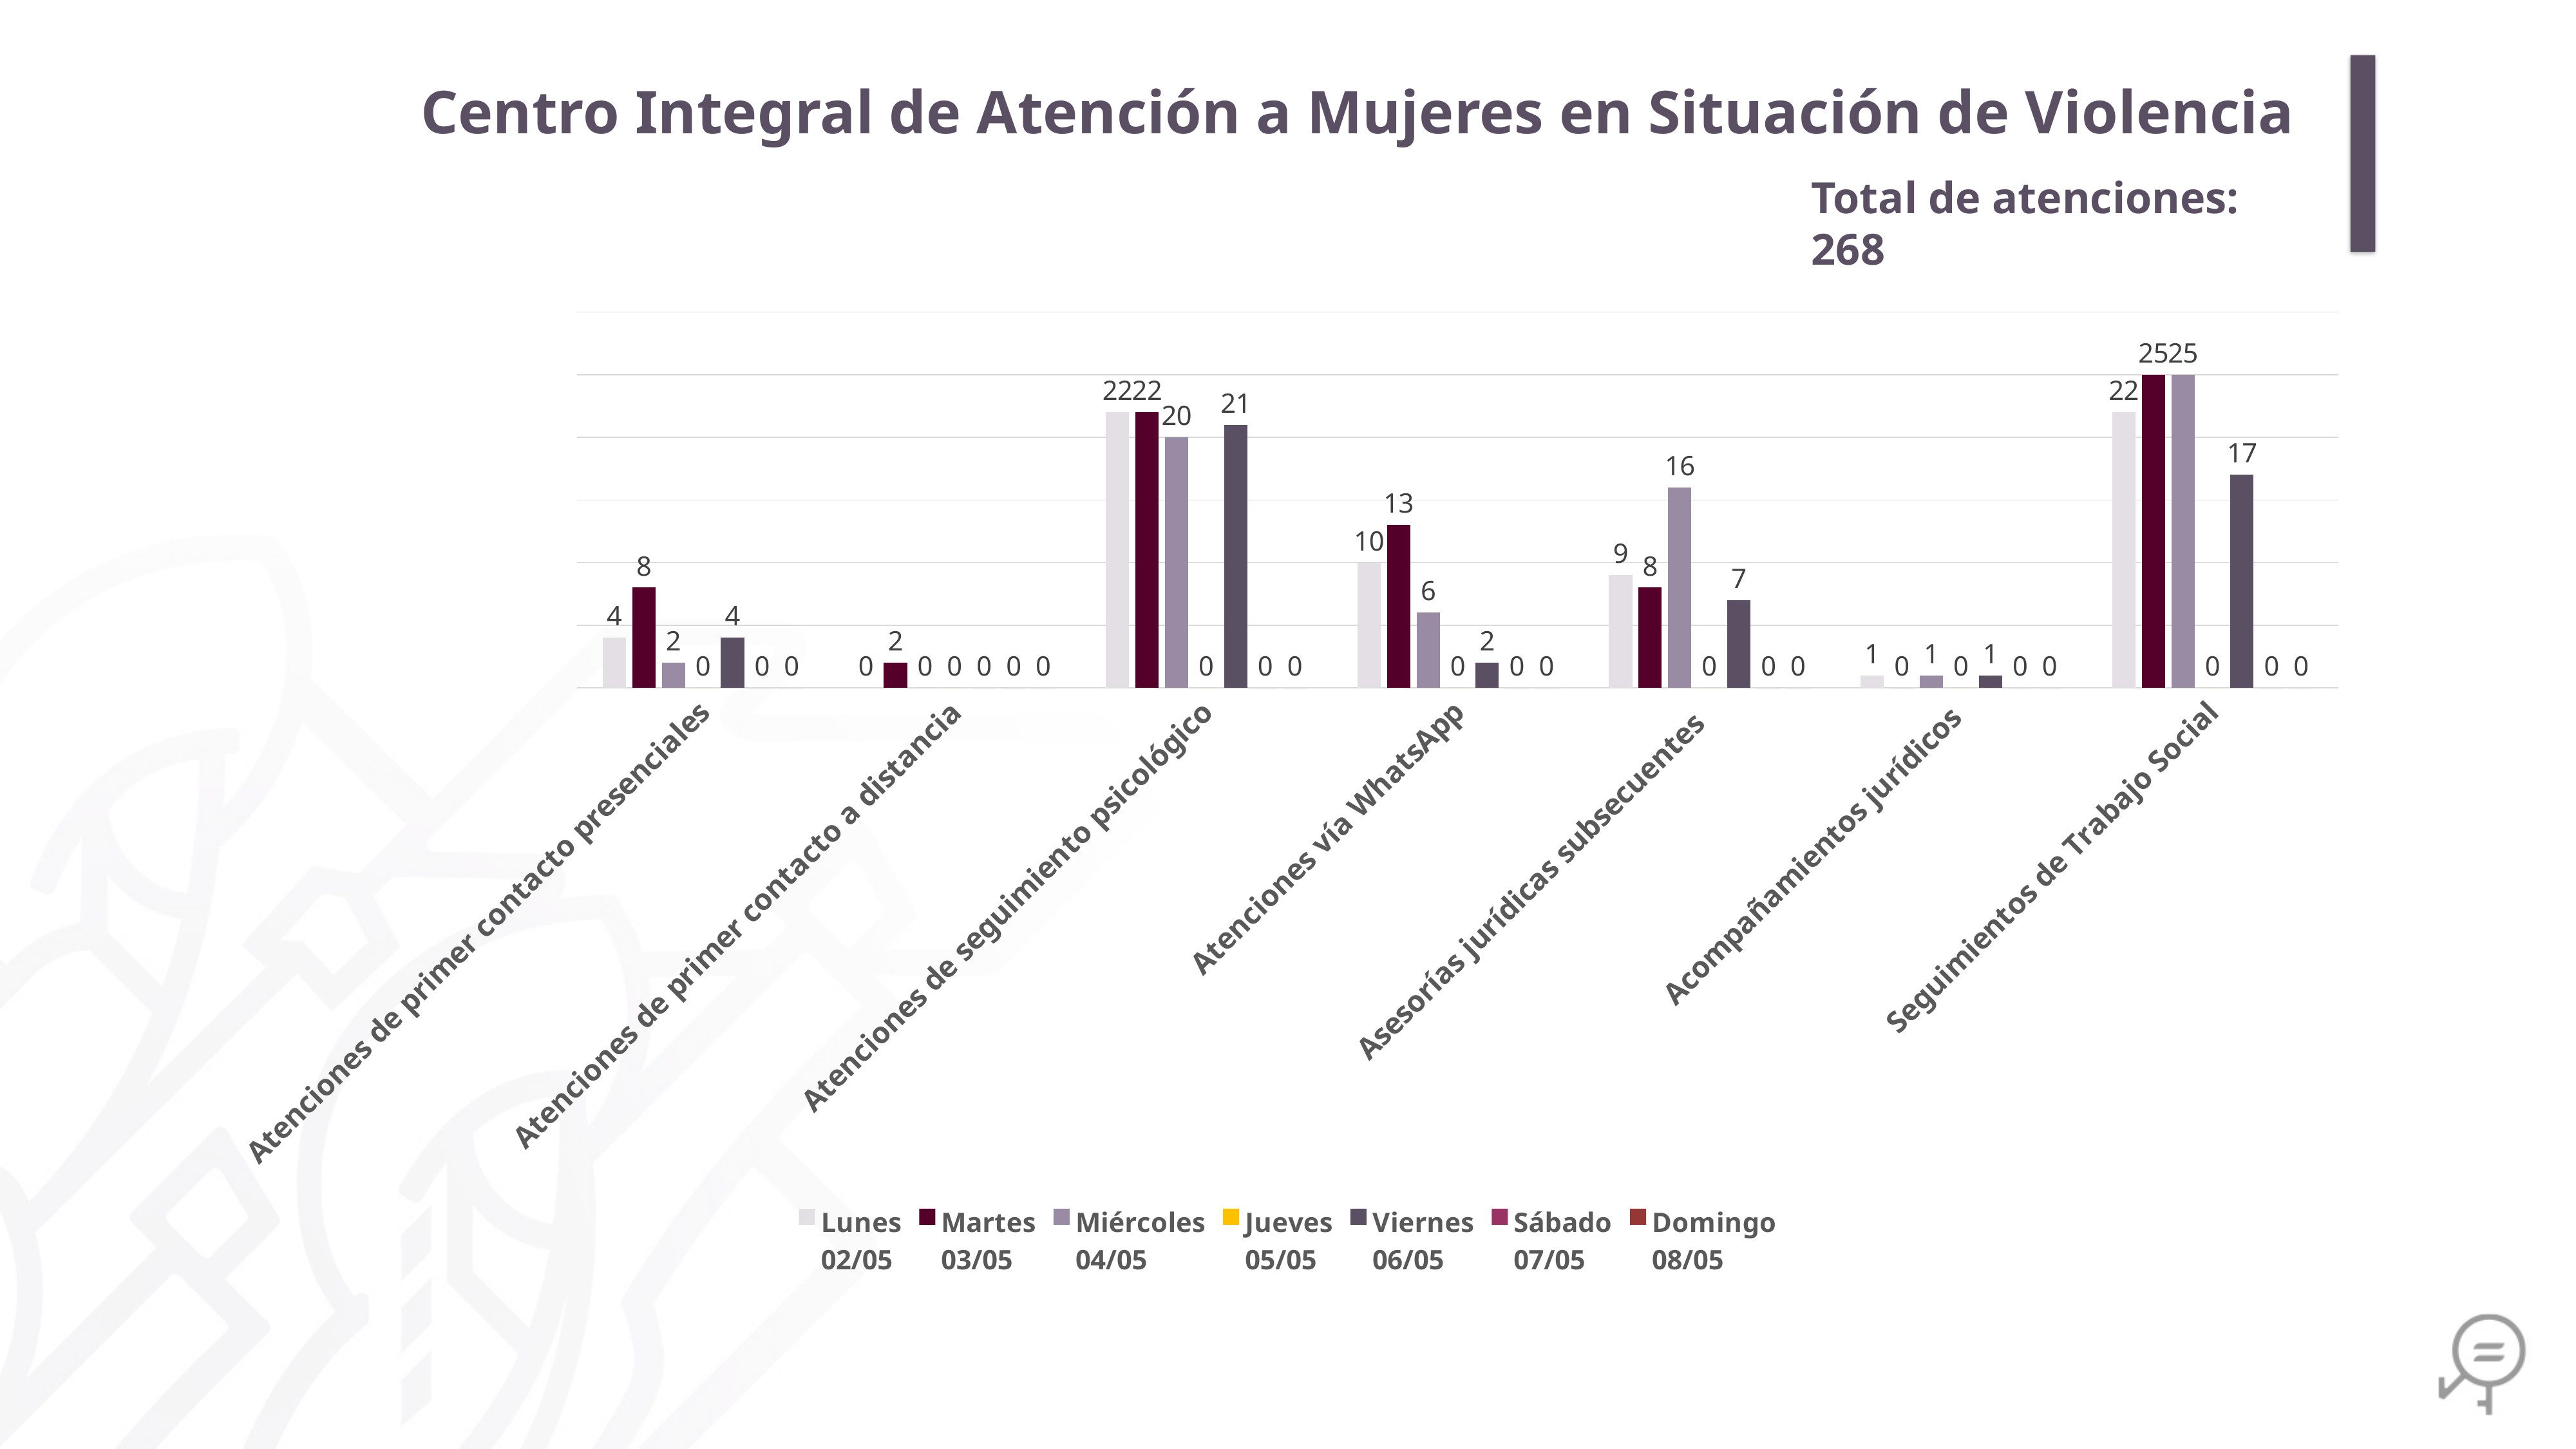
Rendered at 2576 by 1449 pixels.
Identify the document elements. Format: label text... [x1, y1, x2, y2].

chart [193, 292, 2383, 1283]
text_box Total de atenciones: 268 [1801, 166, 2315, 279]
text_box [2350, 55, 2376, 252]
text_box Centro Integral de Atención a Mujeres en Situación de Violencia [353, 64, 2315, 164]
